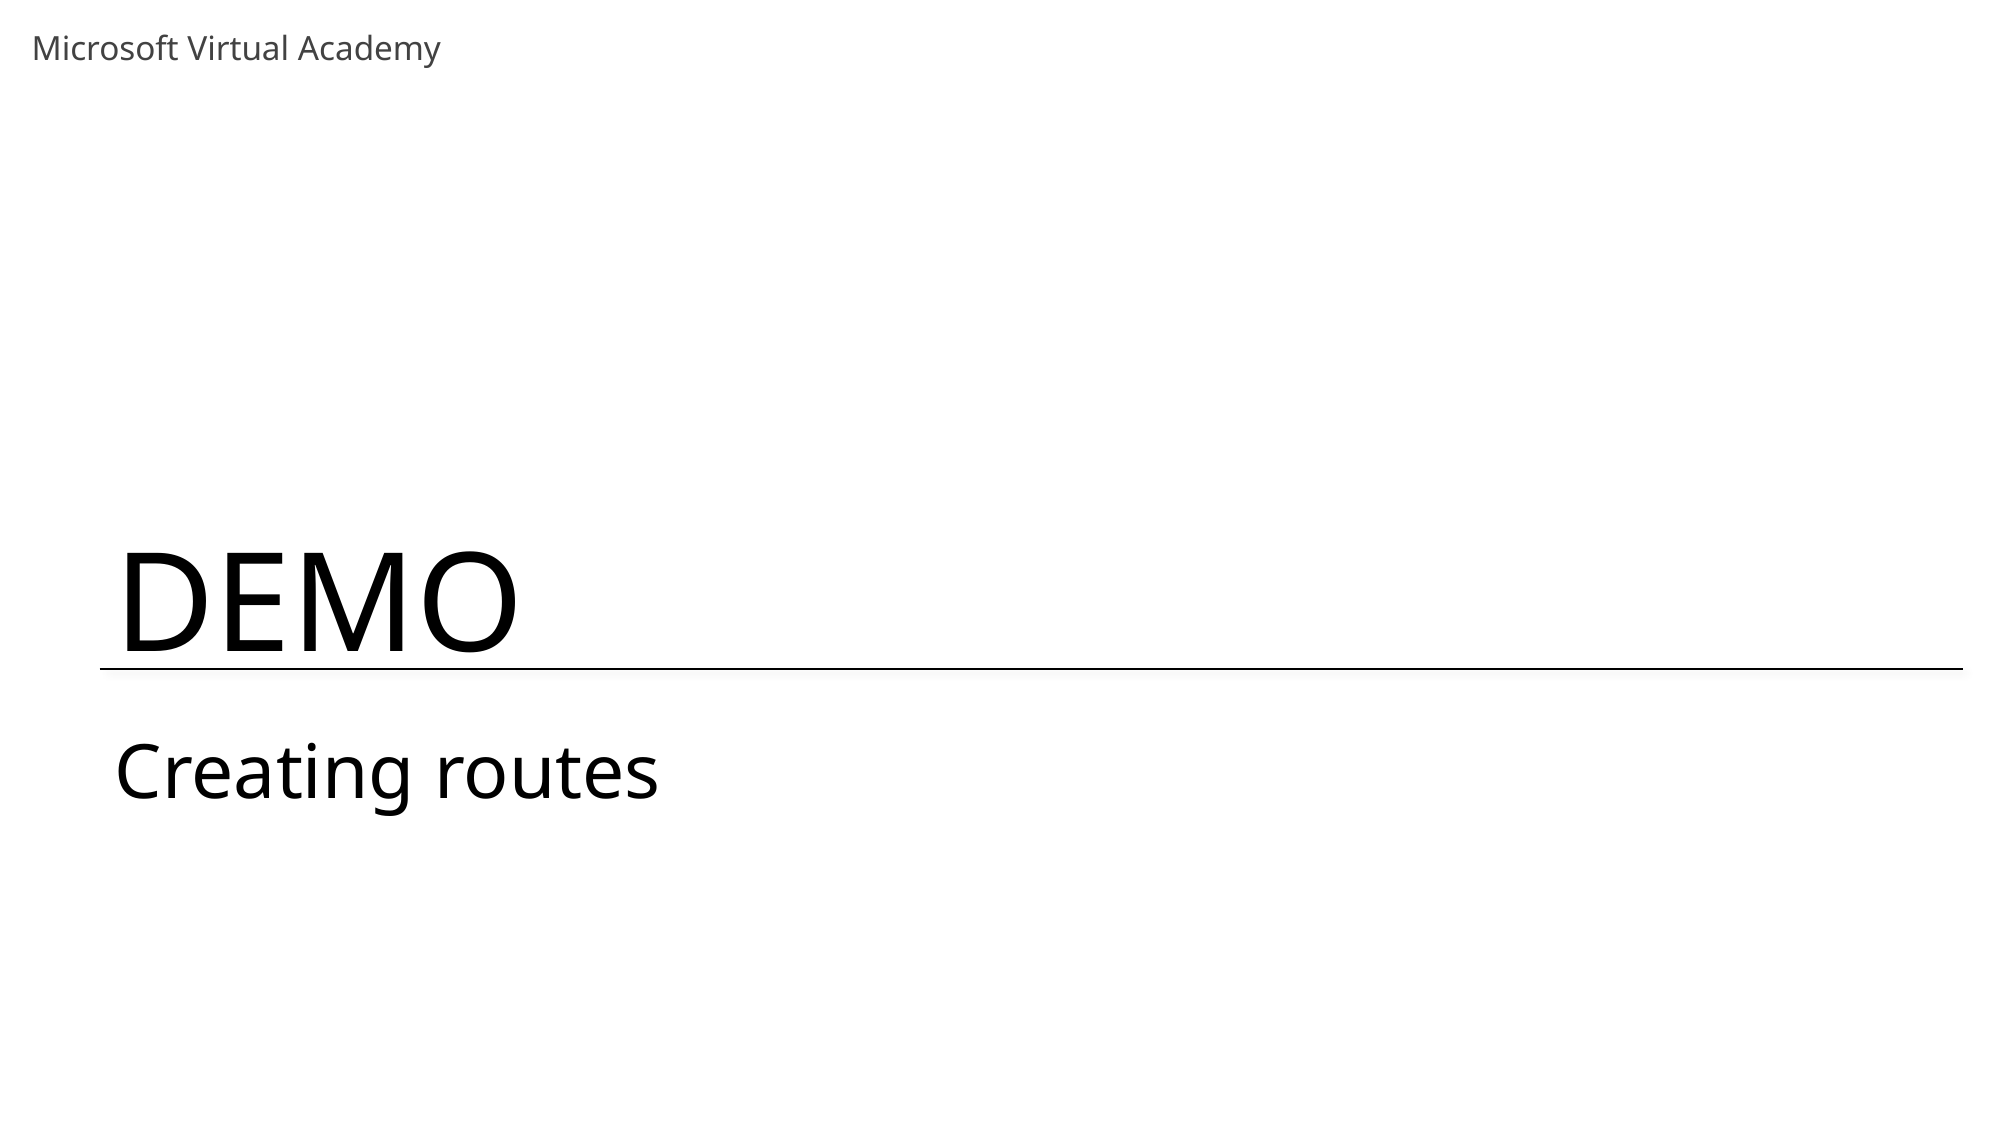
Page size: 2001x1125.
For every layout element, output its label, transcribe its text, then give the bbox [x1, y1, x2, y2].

title Creating routes [99, 733, 1976, 1009]
